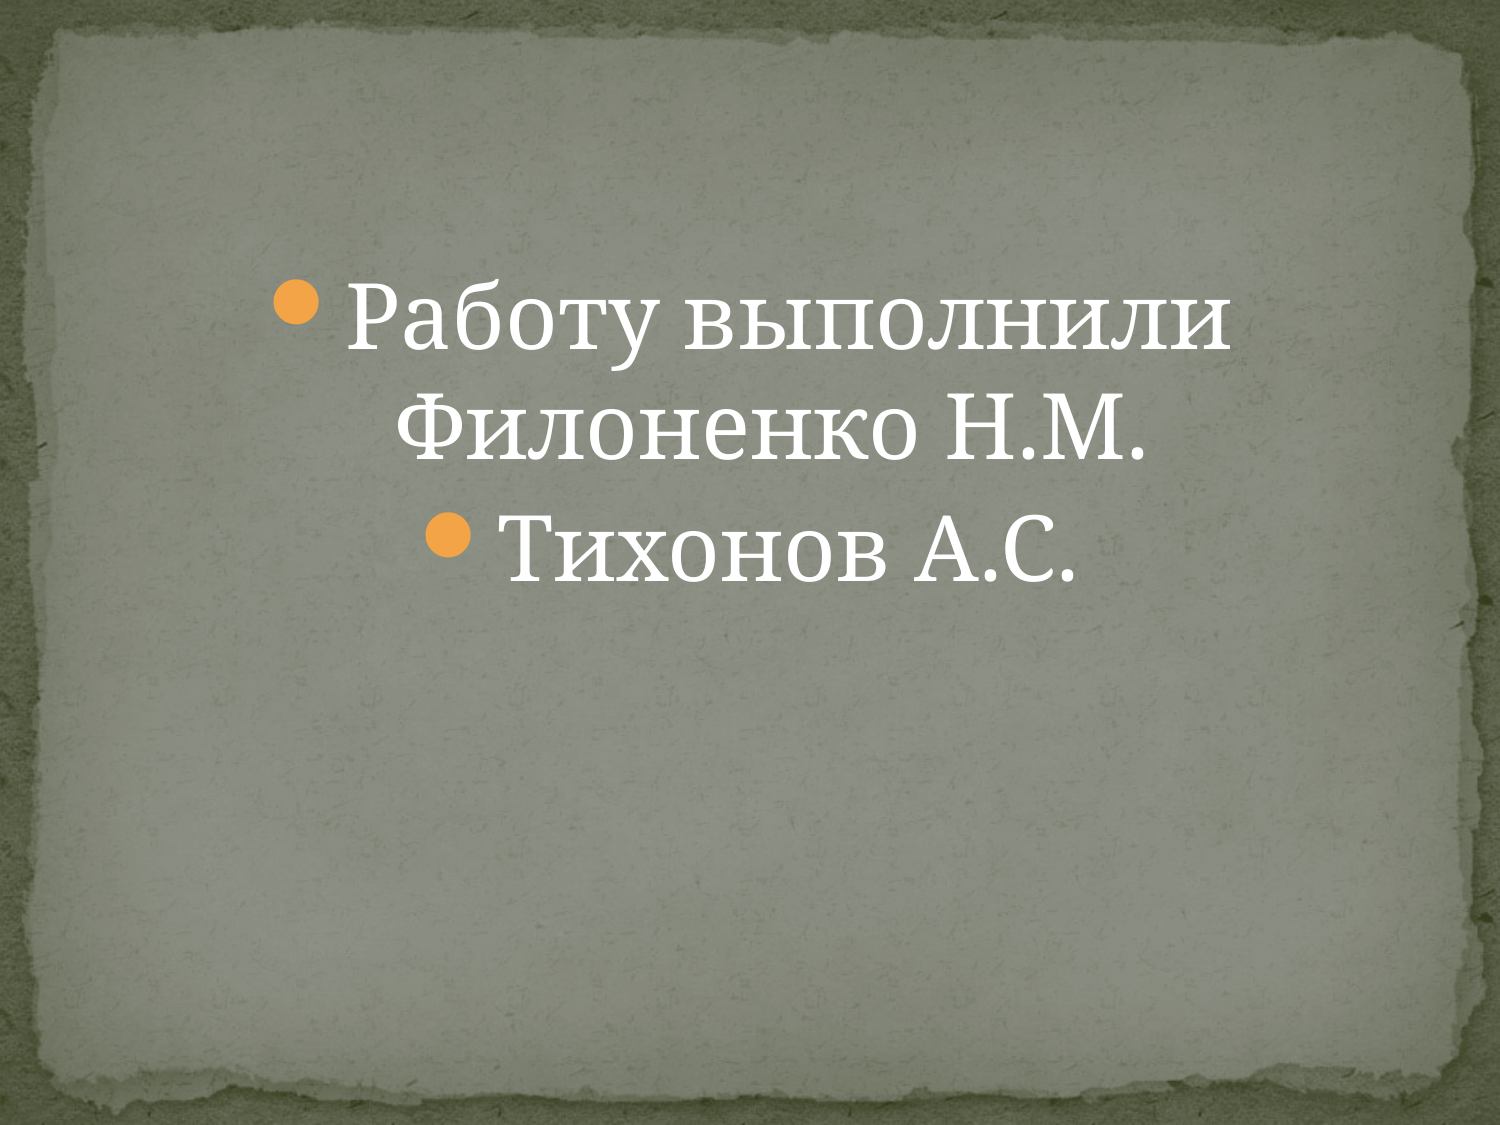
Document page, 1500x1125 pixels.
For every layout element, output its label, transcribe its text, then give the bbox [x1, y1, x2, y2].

list Работу выполнили Филоненко Н.М. Тихонов А.С. [75, 249, 1425, 1000]
